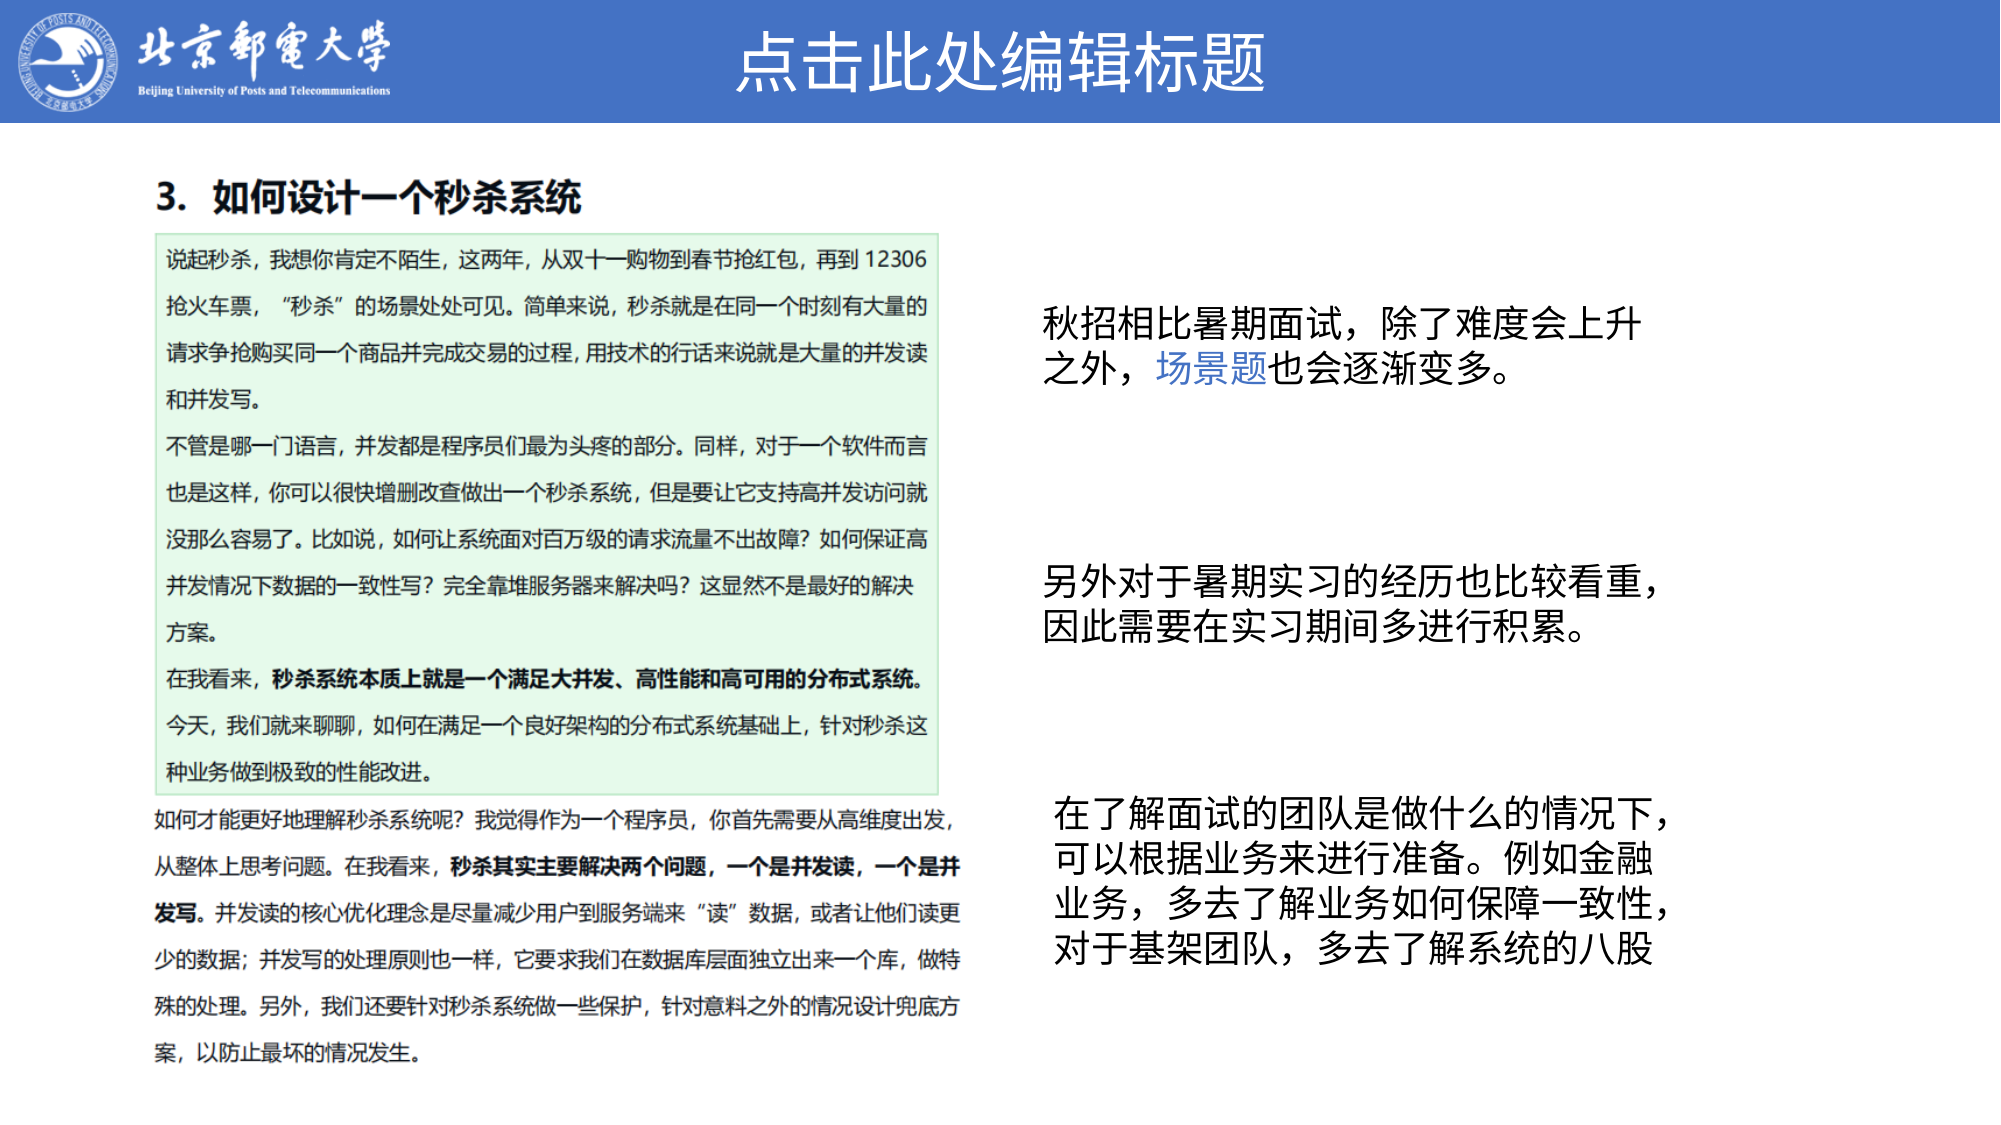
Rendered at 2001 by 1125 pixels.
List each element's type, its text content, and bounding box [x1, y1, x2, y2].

text_box 另外对于暑期实习的经历也比较看重，因此需要在实习期间多进行积累。 [1067, 550, 1695, 656]
picture [101, 176, 1067, 1074]
text_box [0, 0, 2000, 124]
text_box 秋招相比暑期面试，除了难度会上升之外，场景题也会逐渐变多。 [1067, 292, 1695, 398]
text_box 点击此处编辑标题 [698, 13, 1301, 109]
picture [18, 13, 390, 112]
text_box 在了解面试的团队是做什么的情况下，可以根据业务来进行准备。例如金融业务，多去了解业务如何保障一致性，对于基架团队，多去了解系统的八股 [1067, 783, 1706, 978]
